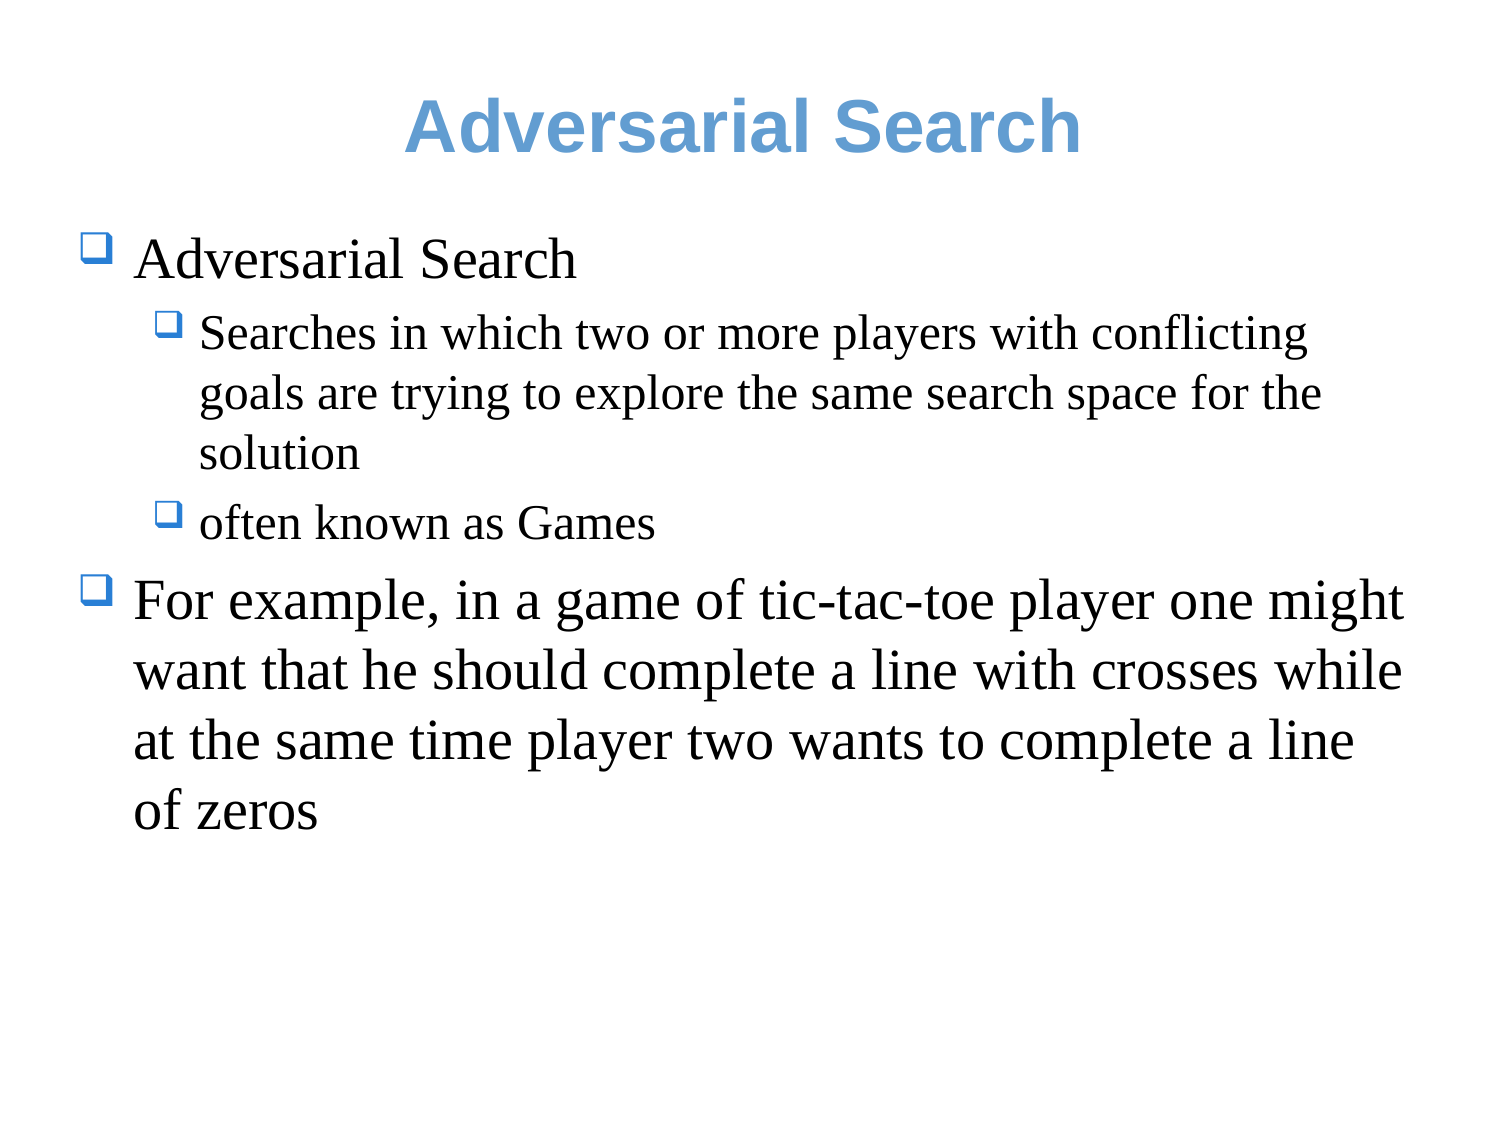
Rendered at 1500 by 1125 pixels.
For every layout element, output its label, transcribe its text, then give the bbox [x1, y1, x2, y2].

list Adversarial Search Searches in which two or more players with conflicting goals are trying to explore the same search space for the solution often known as Games For example, in a game of tic-tac-toe player one might want that he should complete a line with crosses while at the same time player two wants to complete a line of zeros [62, 212, 1425, 1002]
title Adversarial Search [62, 37, 1425, 175]
